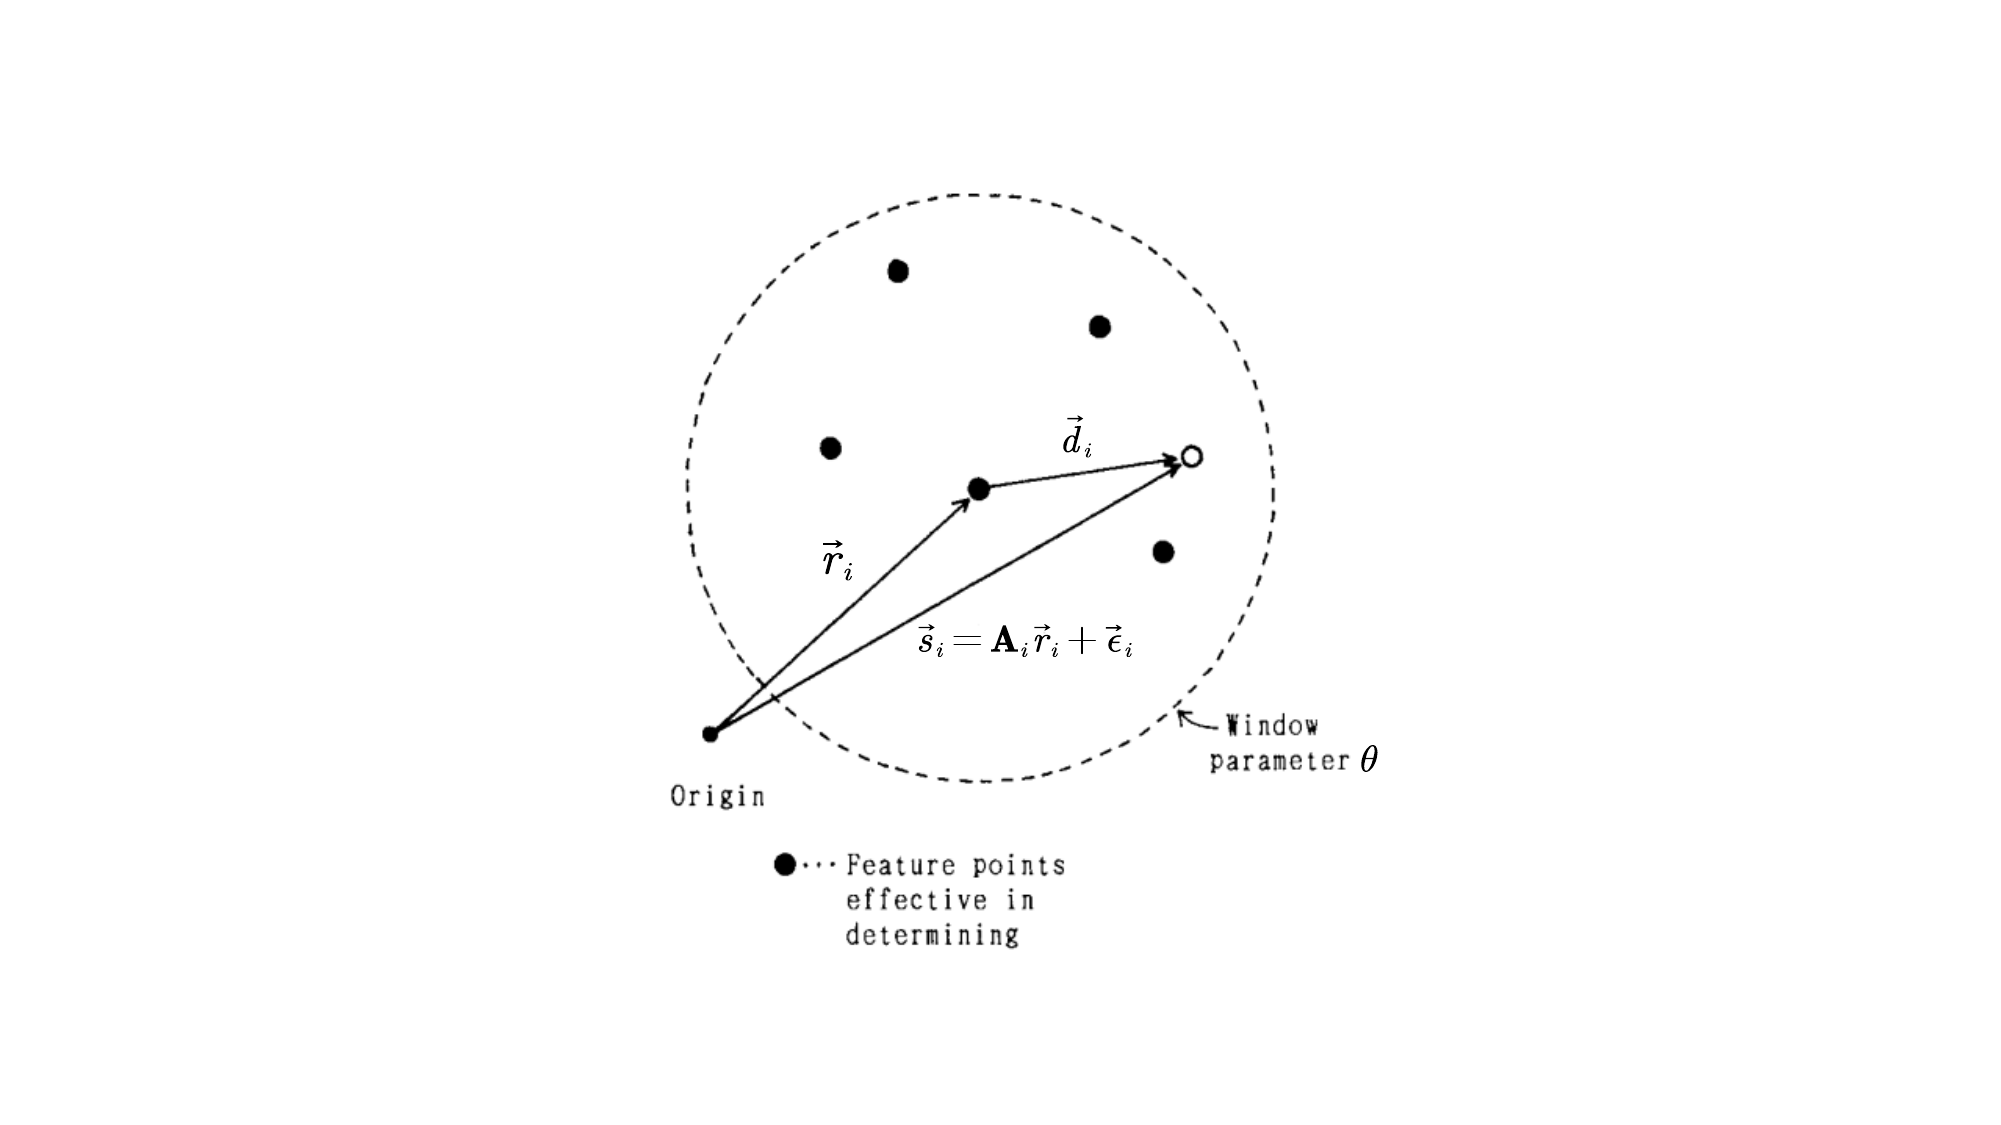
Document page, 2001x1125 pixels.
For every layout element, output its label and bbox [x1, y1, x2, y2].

text_box [576, 158, 1424, 967]
